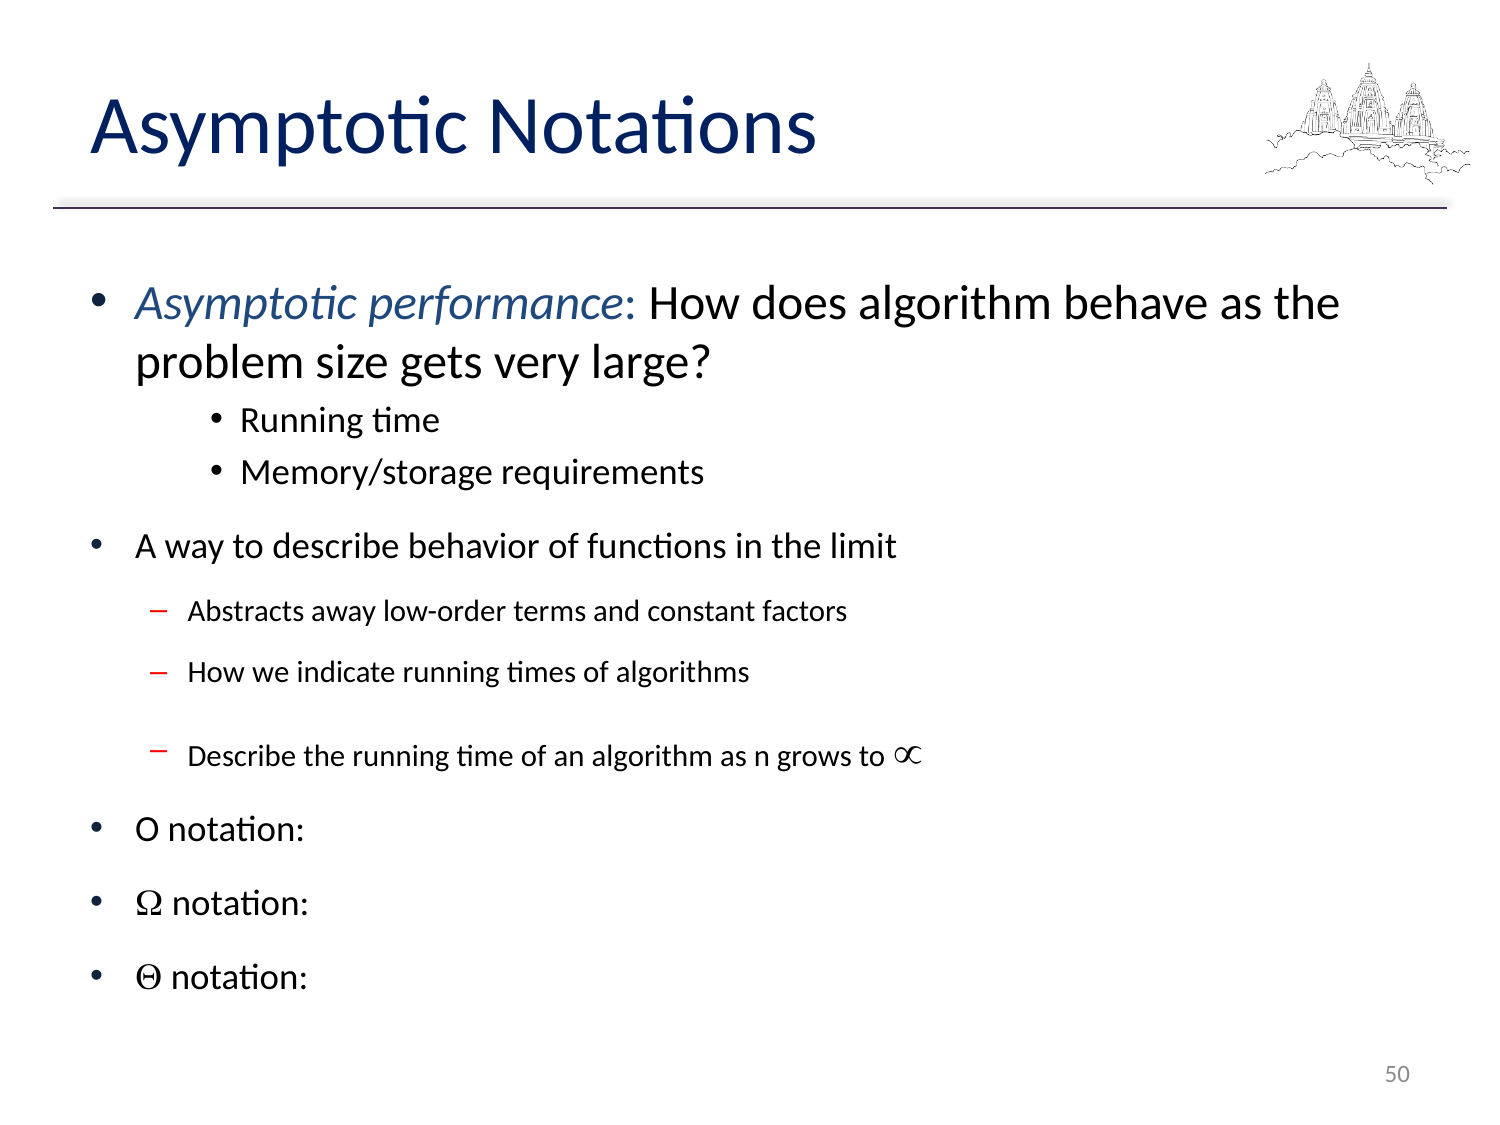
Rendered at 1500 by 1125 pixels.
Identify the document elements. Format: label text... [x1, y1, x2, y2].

picture [1425, 62, 1471, 185]
list Asymptotic performance: How does algorithm behave as the problem size gets very large? Running time Memory/storage requirements A way to describe behavior of functions in the limit Abstracts away low-order terms and constant factors How we indicate running times of algorithms Describe the running time of an algorithm as n grows to  O notation:  notation:  notation: [75, 262, 1425, 1005]
title Asymptotic Notations [75, 45, 1425, 197]
slide_number 50 [1074, 1042, 1425, 1103]
